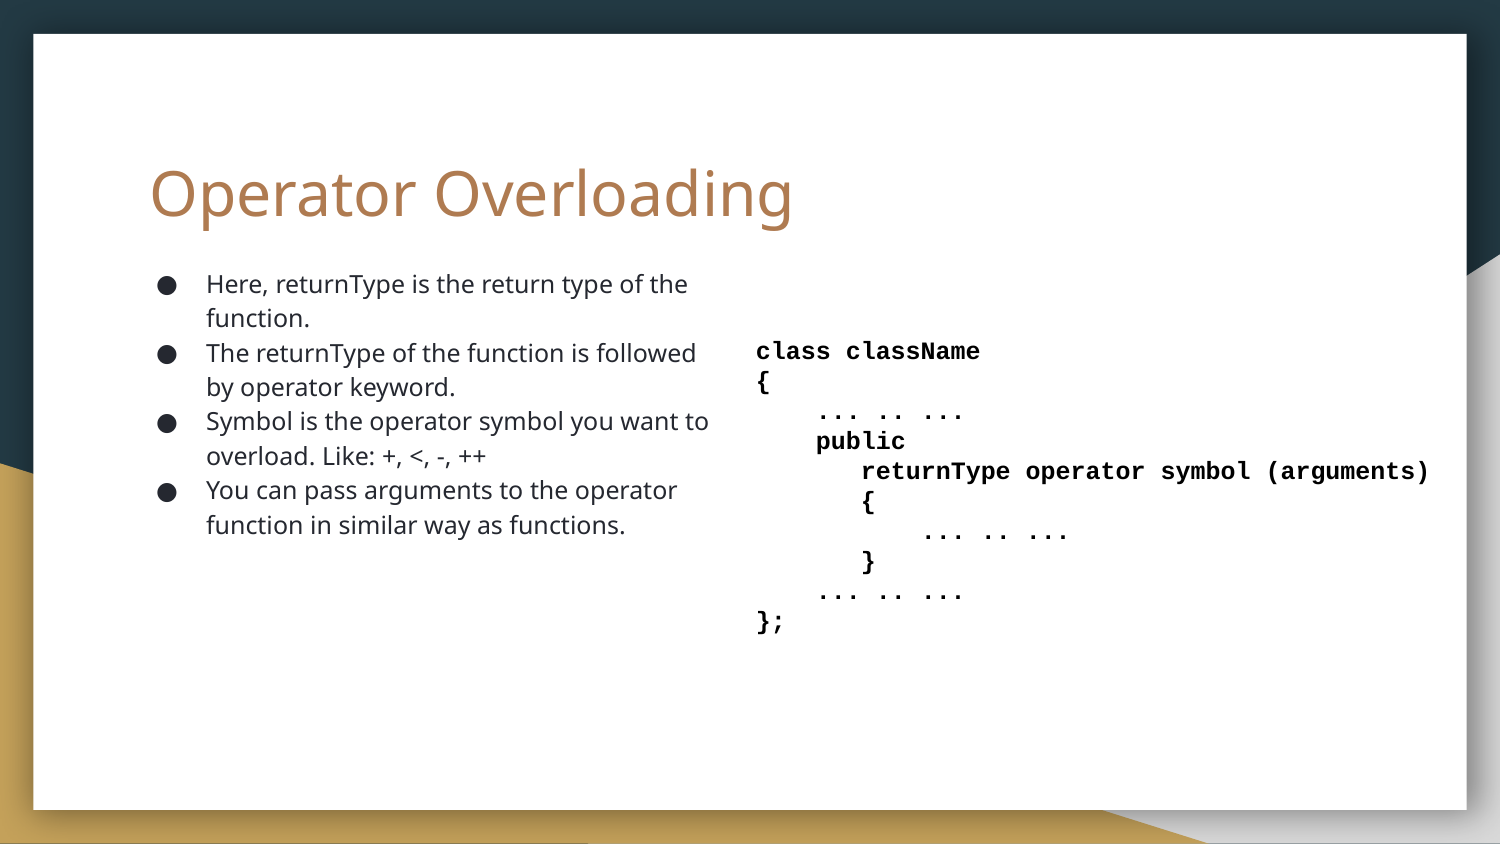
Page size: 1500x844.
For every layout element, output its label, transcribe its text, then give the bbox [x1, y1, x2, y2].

title Operator Overloading [134, 138, 1366, 296]
text_box class className { ... .. ... public returnType operator symbol (arguments) { ... .. ... } ... .. ... }; [740, 319, 1451, 609]
list Here, returnType is the return type of the function. The returnType of the function is followed by operator keyword. Symbol is the operator symbol you want to overload. Like: +, <, -, ++ You can pass arguments to the operator function in similar way as functions. [115, 248, 741, 651]
